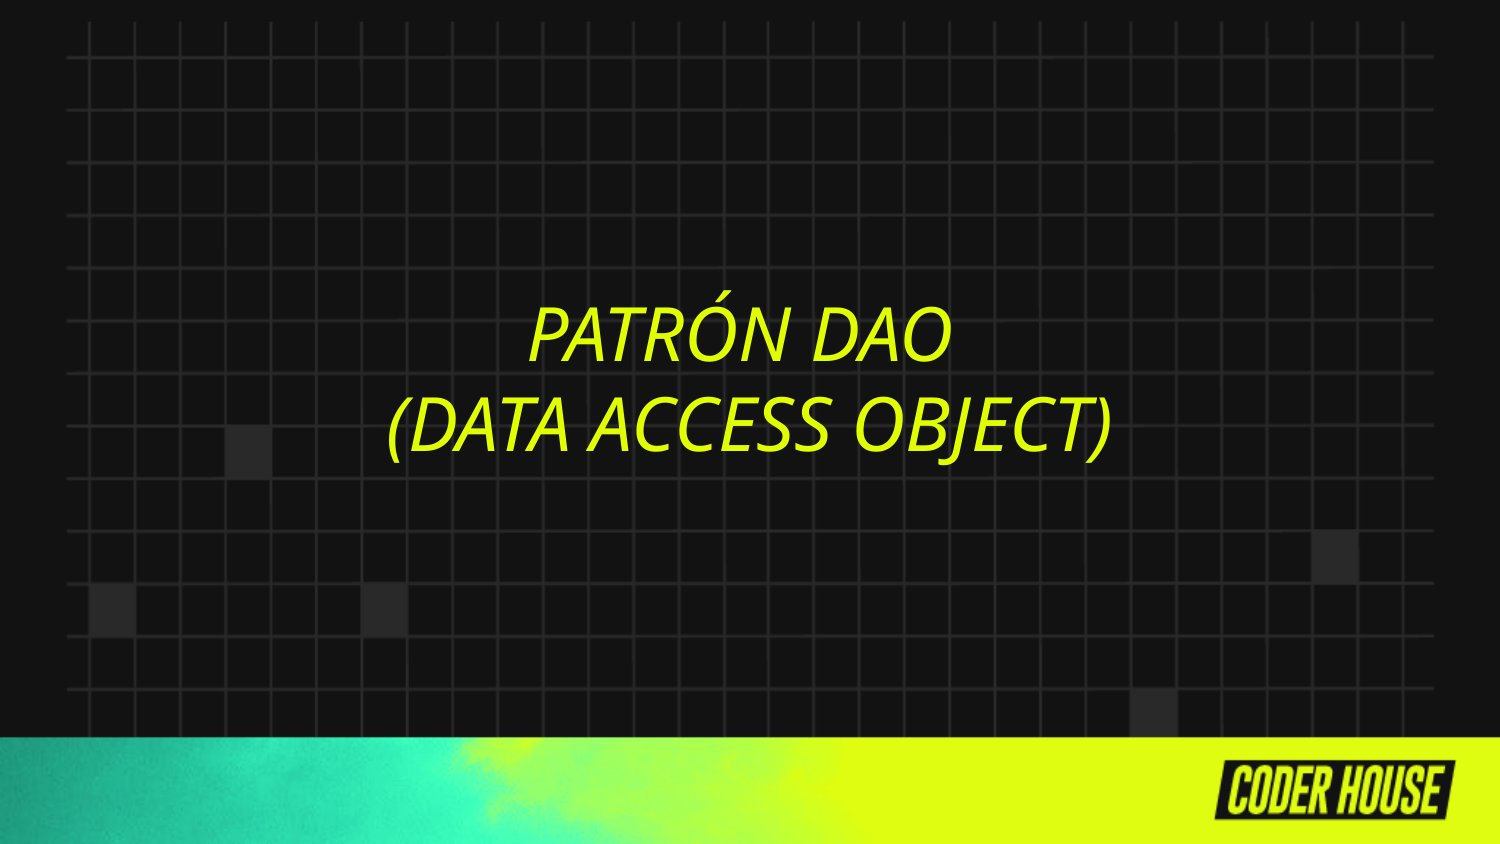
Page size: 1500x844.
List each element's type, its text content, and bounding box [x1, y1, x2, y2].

text_box PATRÓN DAO (DATA ACCESS OBJECT) [351, 318, 1149, 435]
picture [0, 0, 1500, 844]
